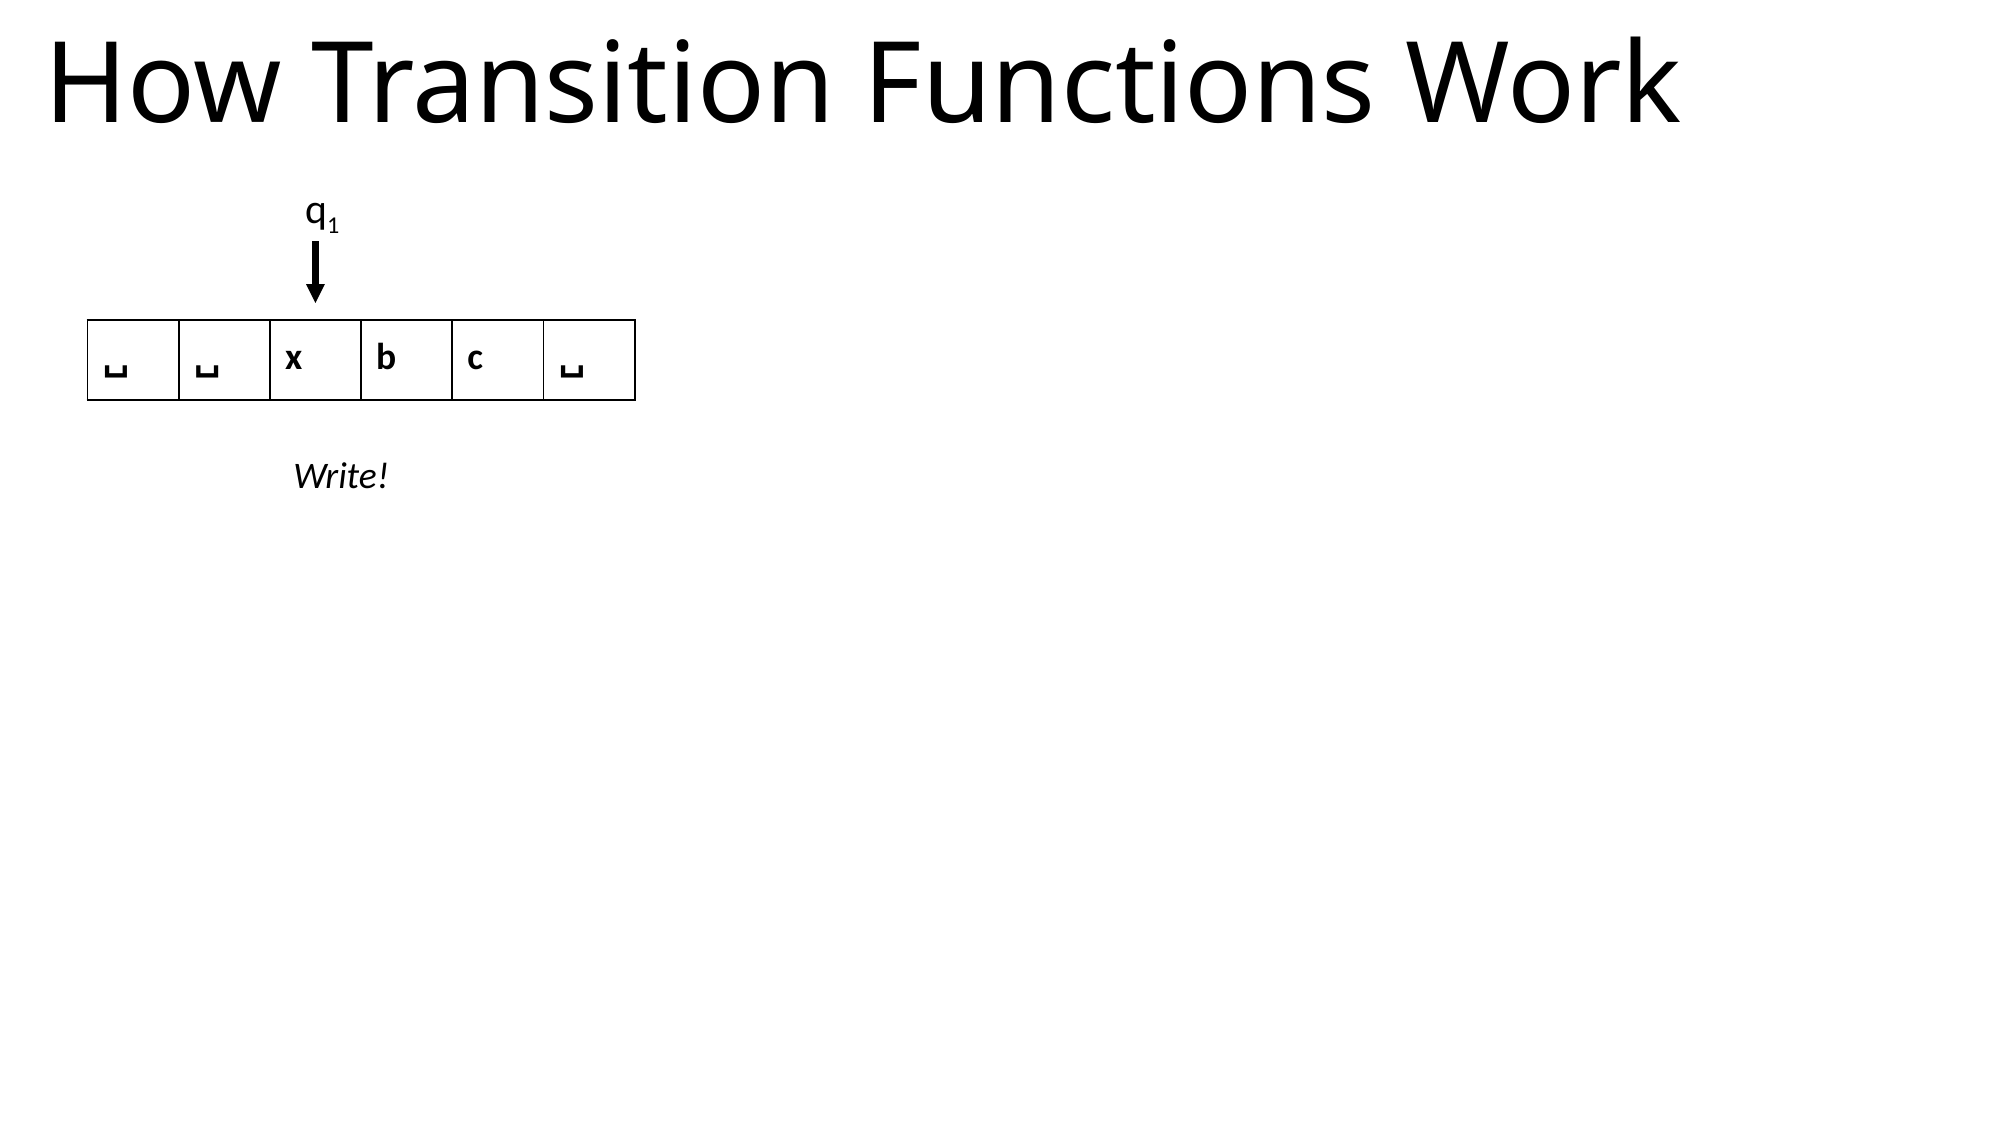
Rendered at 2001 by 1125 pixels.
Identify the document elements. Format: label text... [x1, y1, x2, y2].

text_box q1 [290, 173, 372, 246]
table_header x [271, 321, 360, 399]
table_header b [362, 321, 451, 399]
table_header c [453, 321, 543, 399]
table_header ␣ [88, 321, 178, 399]
text_box Write! [278, 443, 444, 504]
table_header ␣ [544, 321, 634, 399]
title How Transition Functions Work [29, 22, 1755, 150]
table_header ␣ [180, 321, 269, 399]
